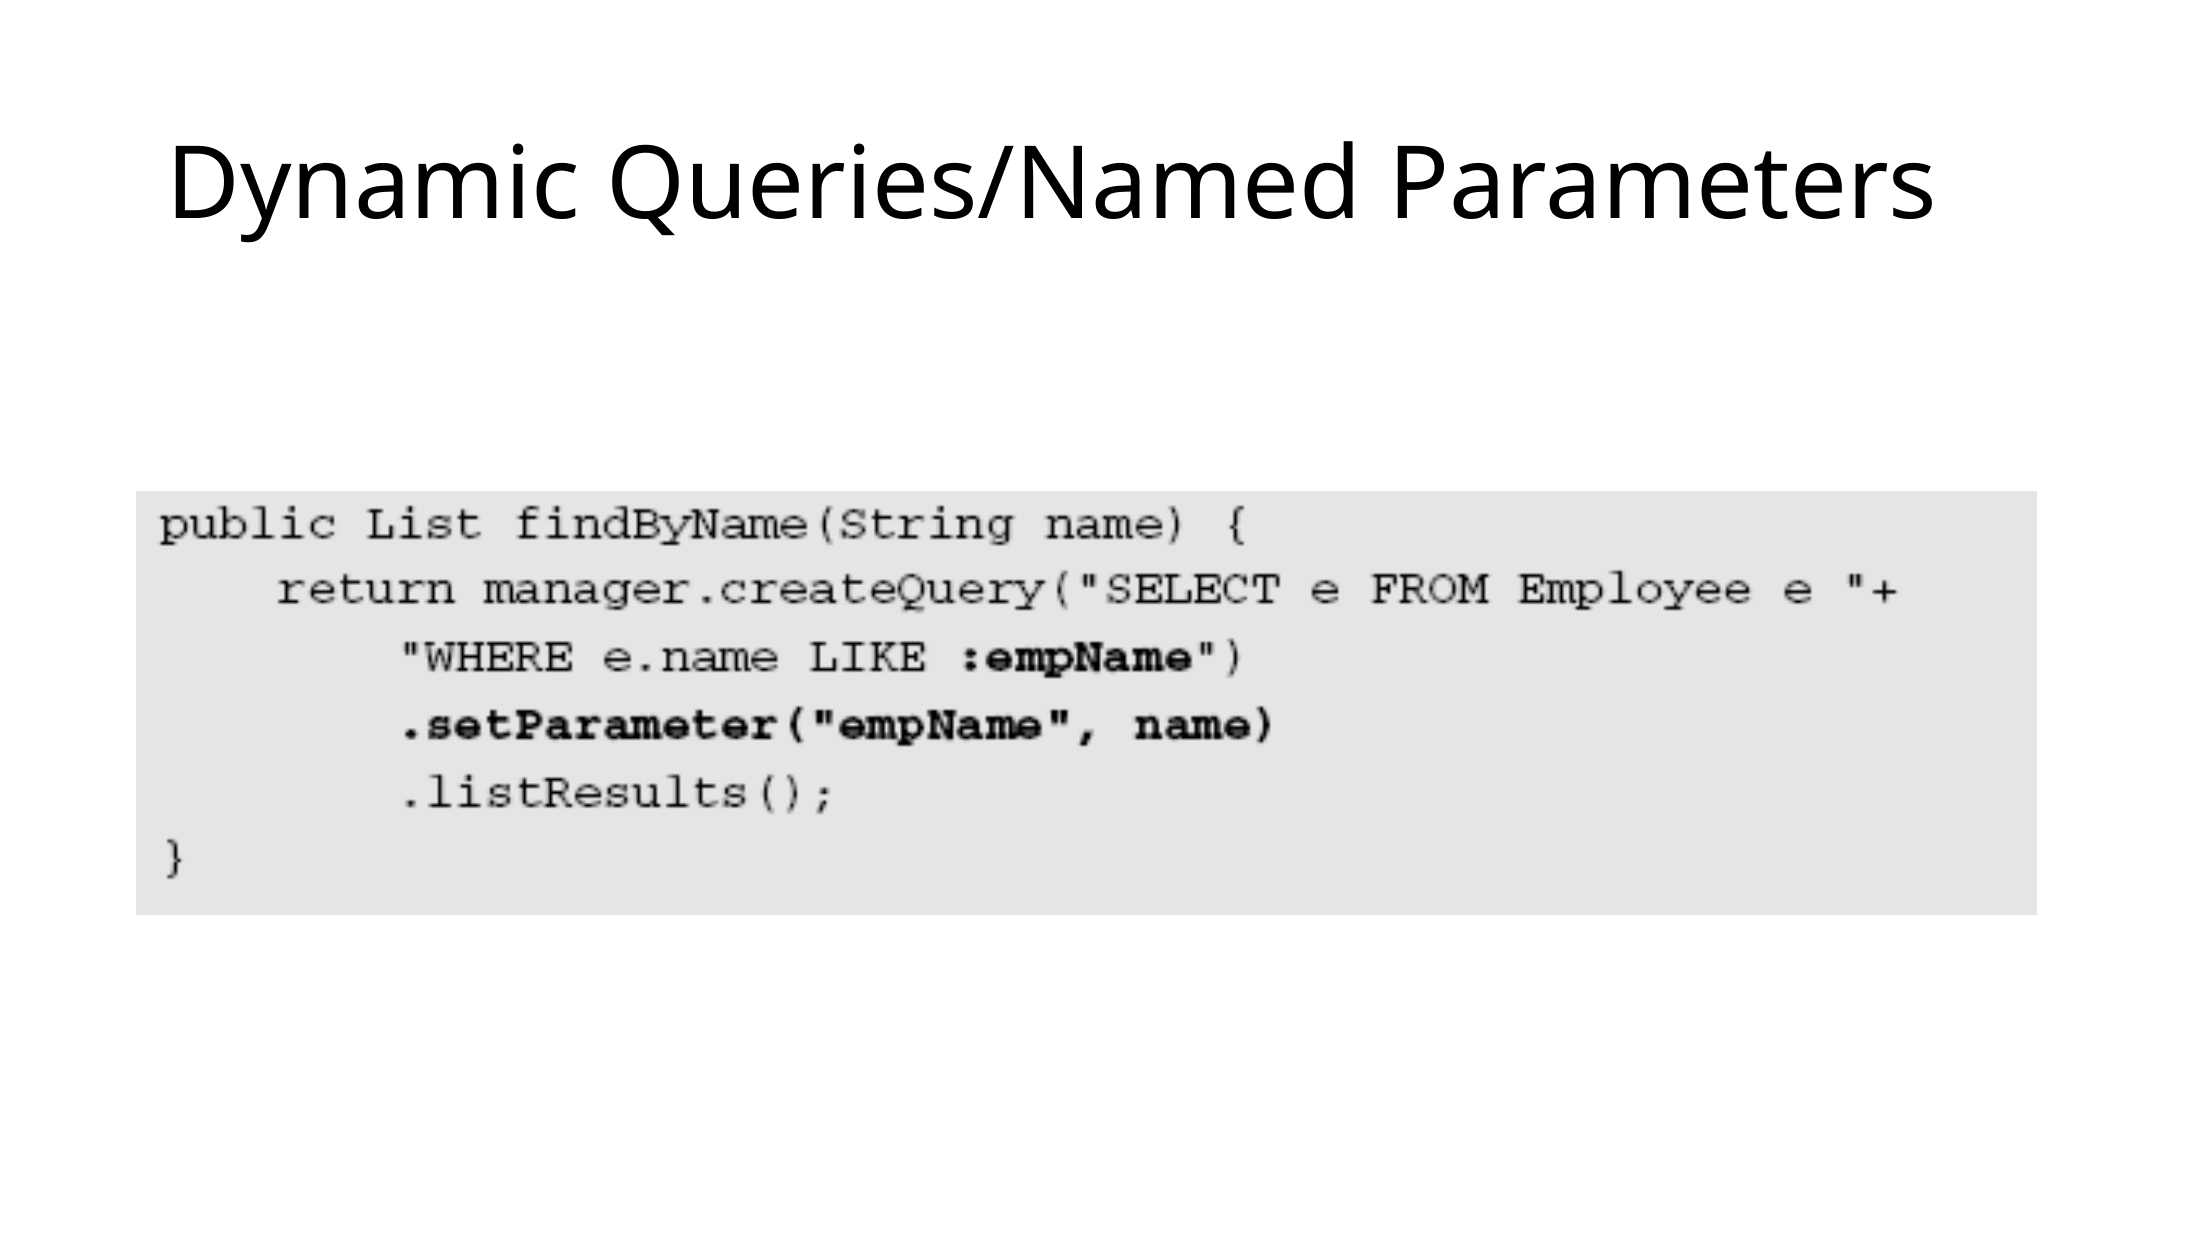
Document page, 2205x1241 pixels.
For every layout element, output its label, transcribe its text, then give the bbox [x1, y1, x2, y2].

title Dynamic Queries/Named Parameters [151, 66, 2054, 306]
picture [136, 491, 2037, 915]
